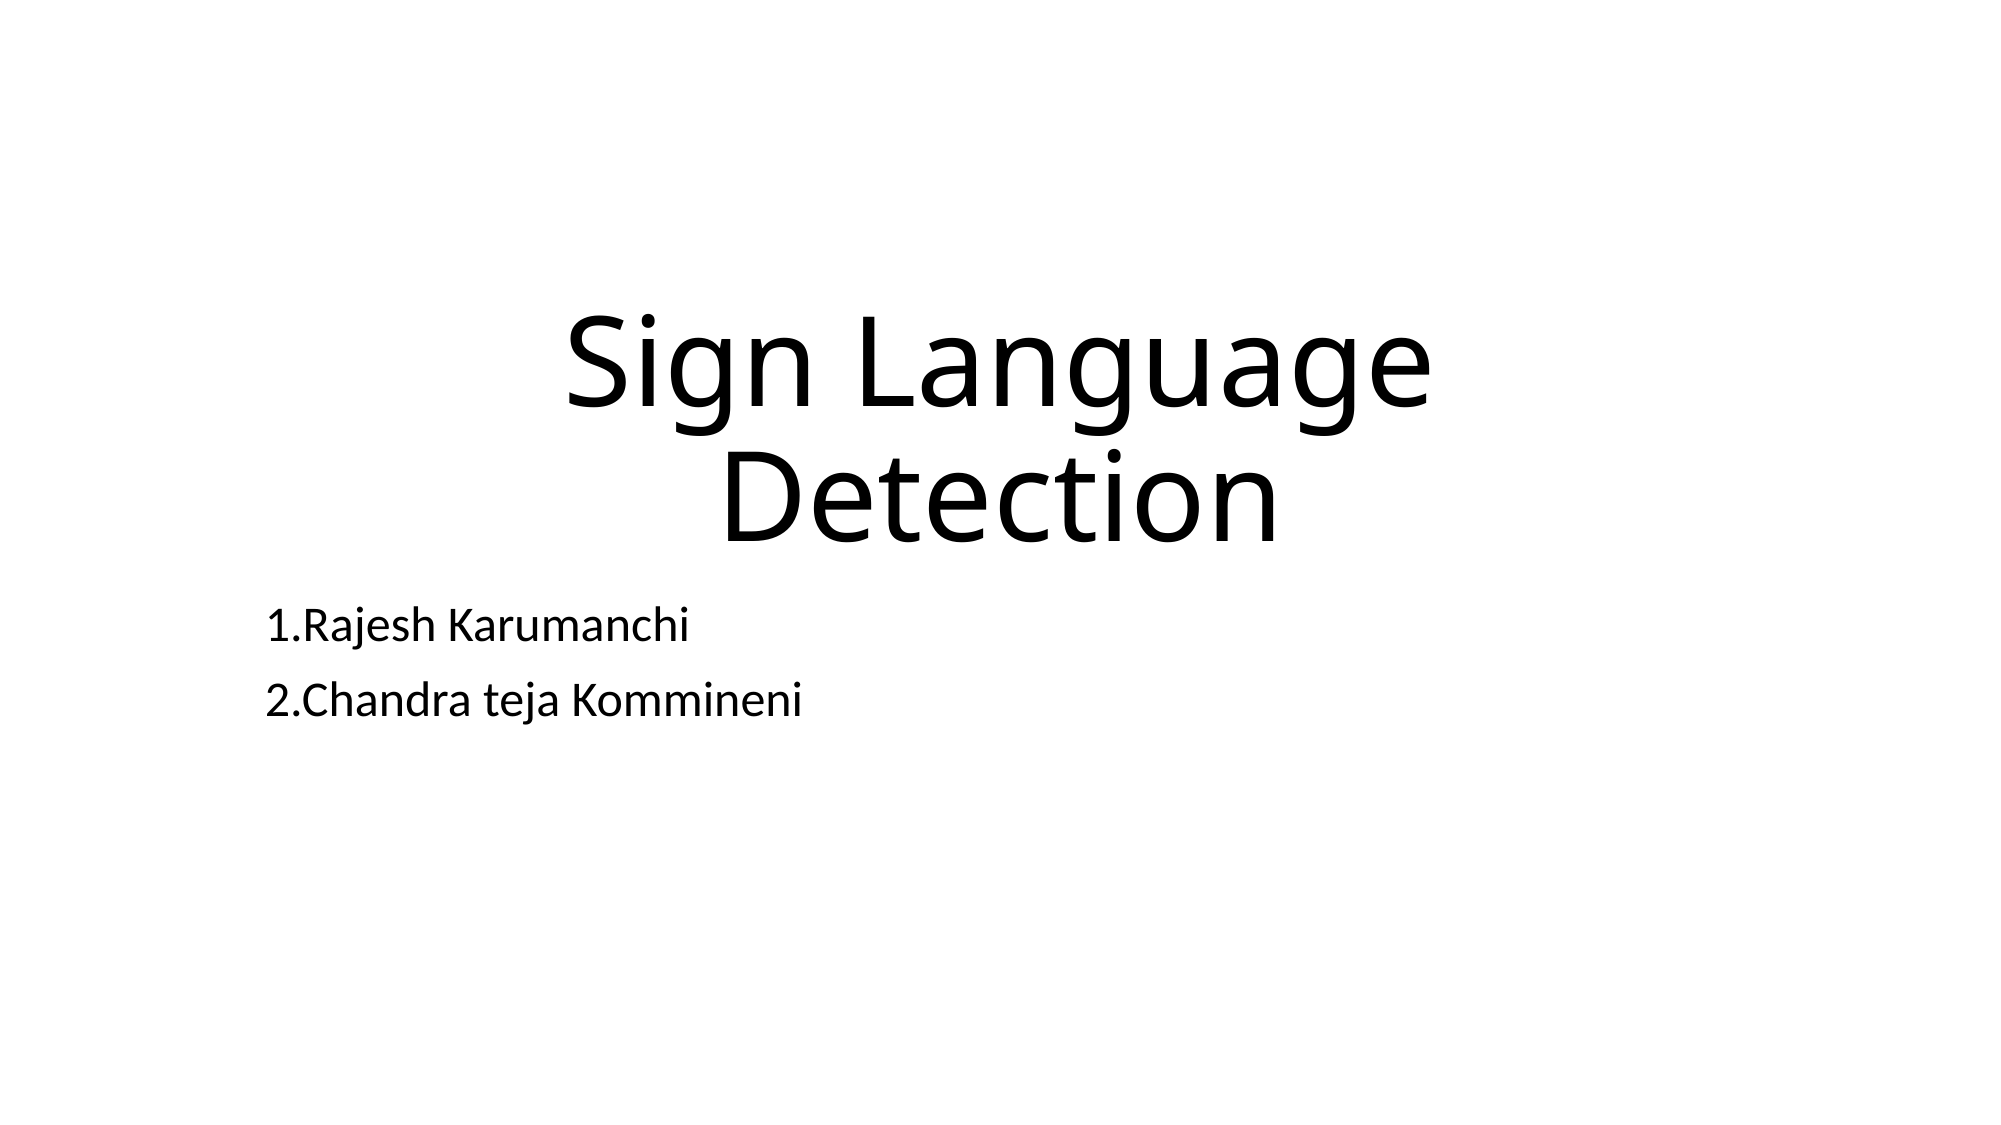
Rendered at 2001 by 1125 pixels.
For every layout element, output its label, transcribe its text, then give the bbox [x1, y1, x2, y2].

title Sign Language Detection [249, 184, 1750, 576]
subtitle 1.Rajesh Karumanchi 2.Chandra teja Kommineni [249, 590, 1750, 863]
